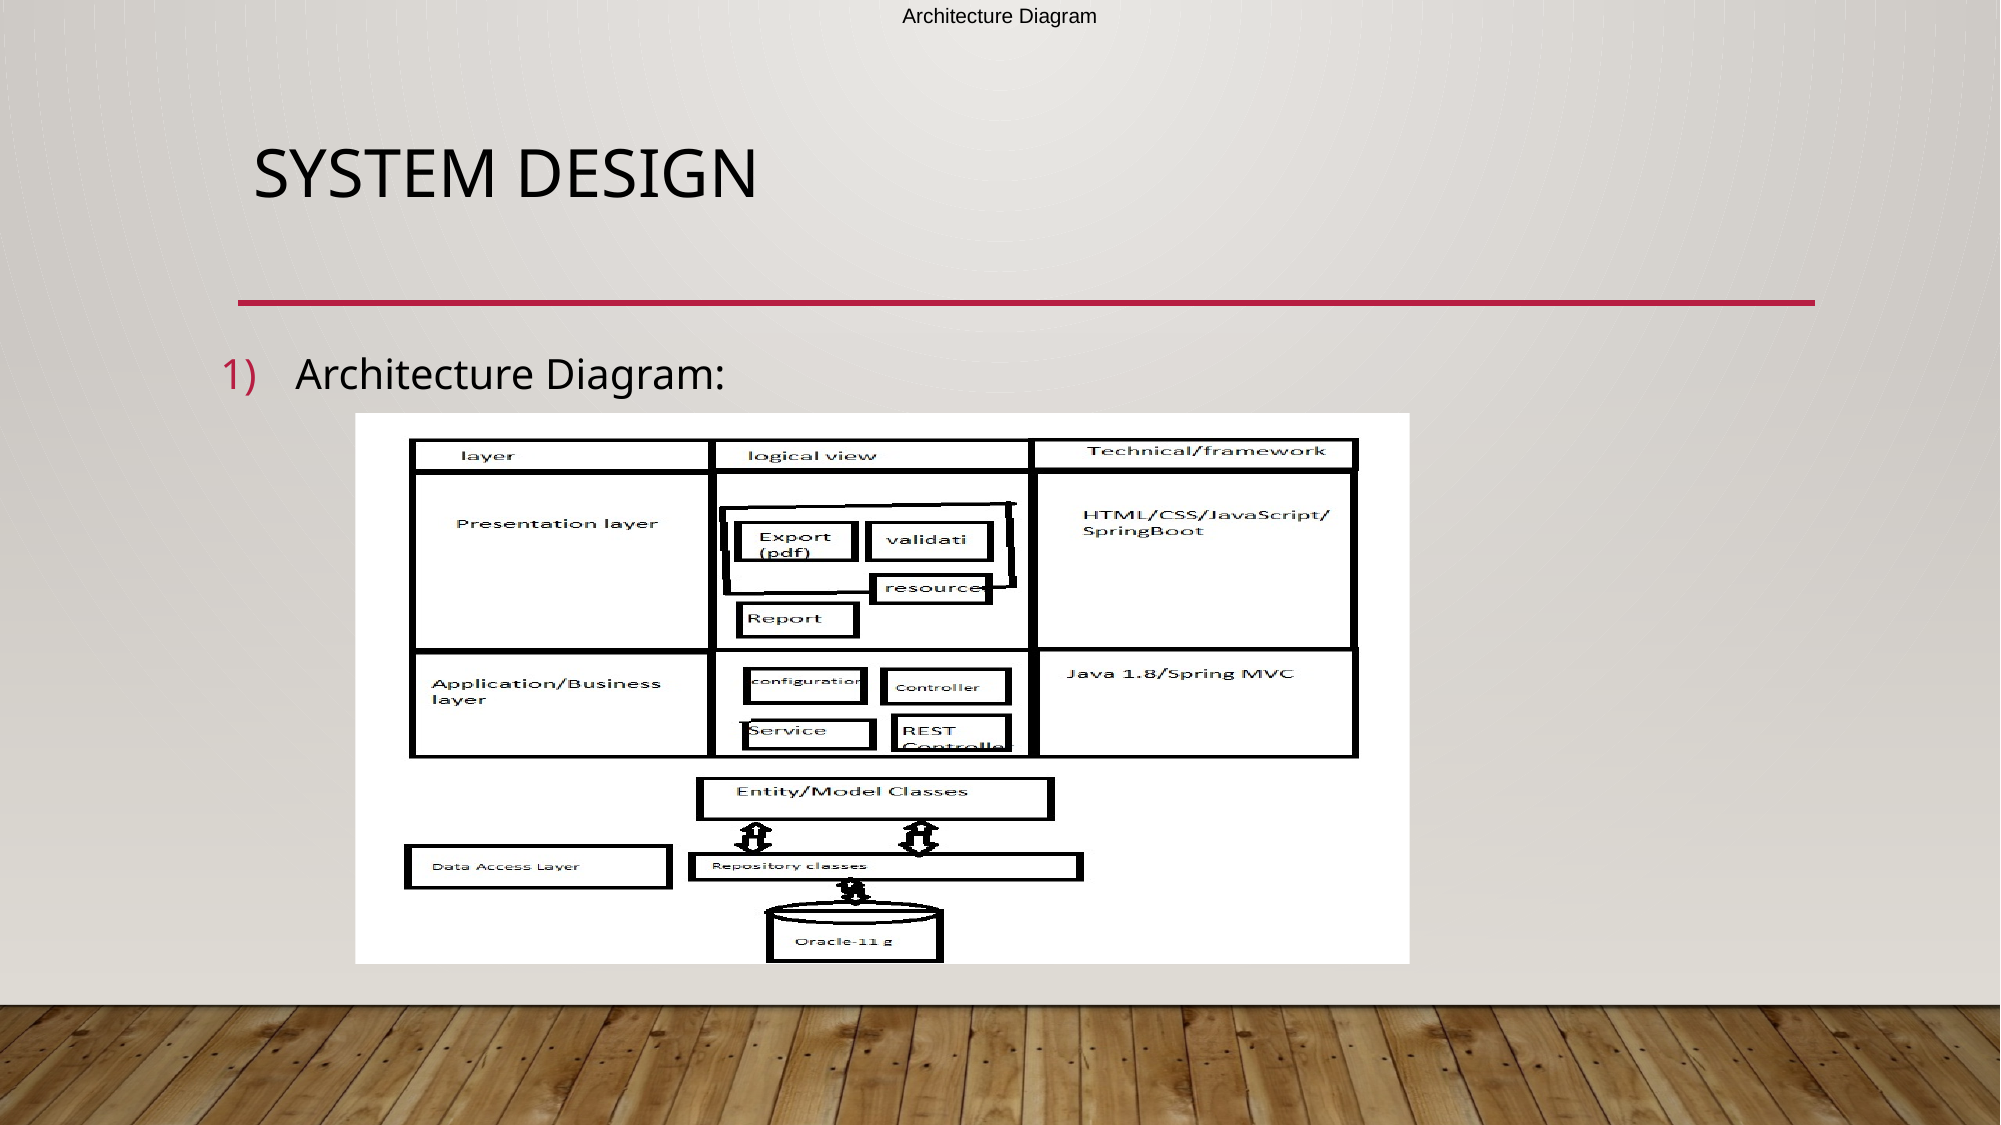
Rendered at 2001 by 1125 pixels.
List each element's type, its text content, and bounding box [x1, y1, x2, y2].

picture [355, 412, 1410, 964]
picture [0, 1005, 2000, 1125]
title SYSTEM DESIGN [238, 131, 1814, 264]
list Architecture Diagram: [205, 330, 1814, 897]
text_box Architecture Diagram [887, 0, 1113, 74]
text_box Architecture Diagram [887, 76, 1113, 80]
